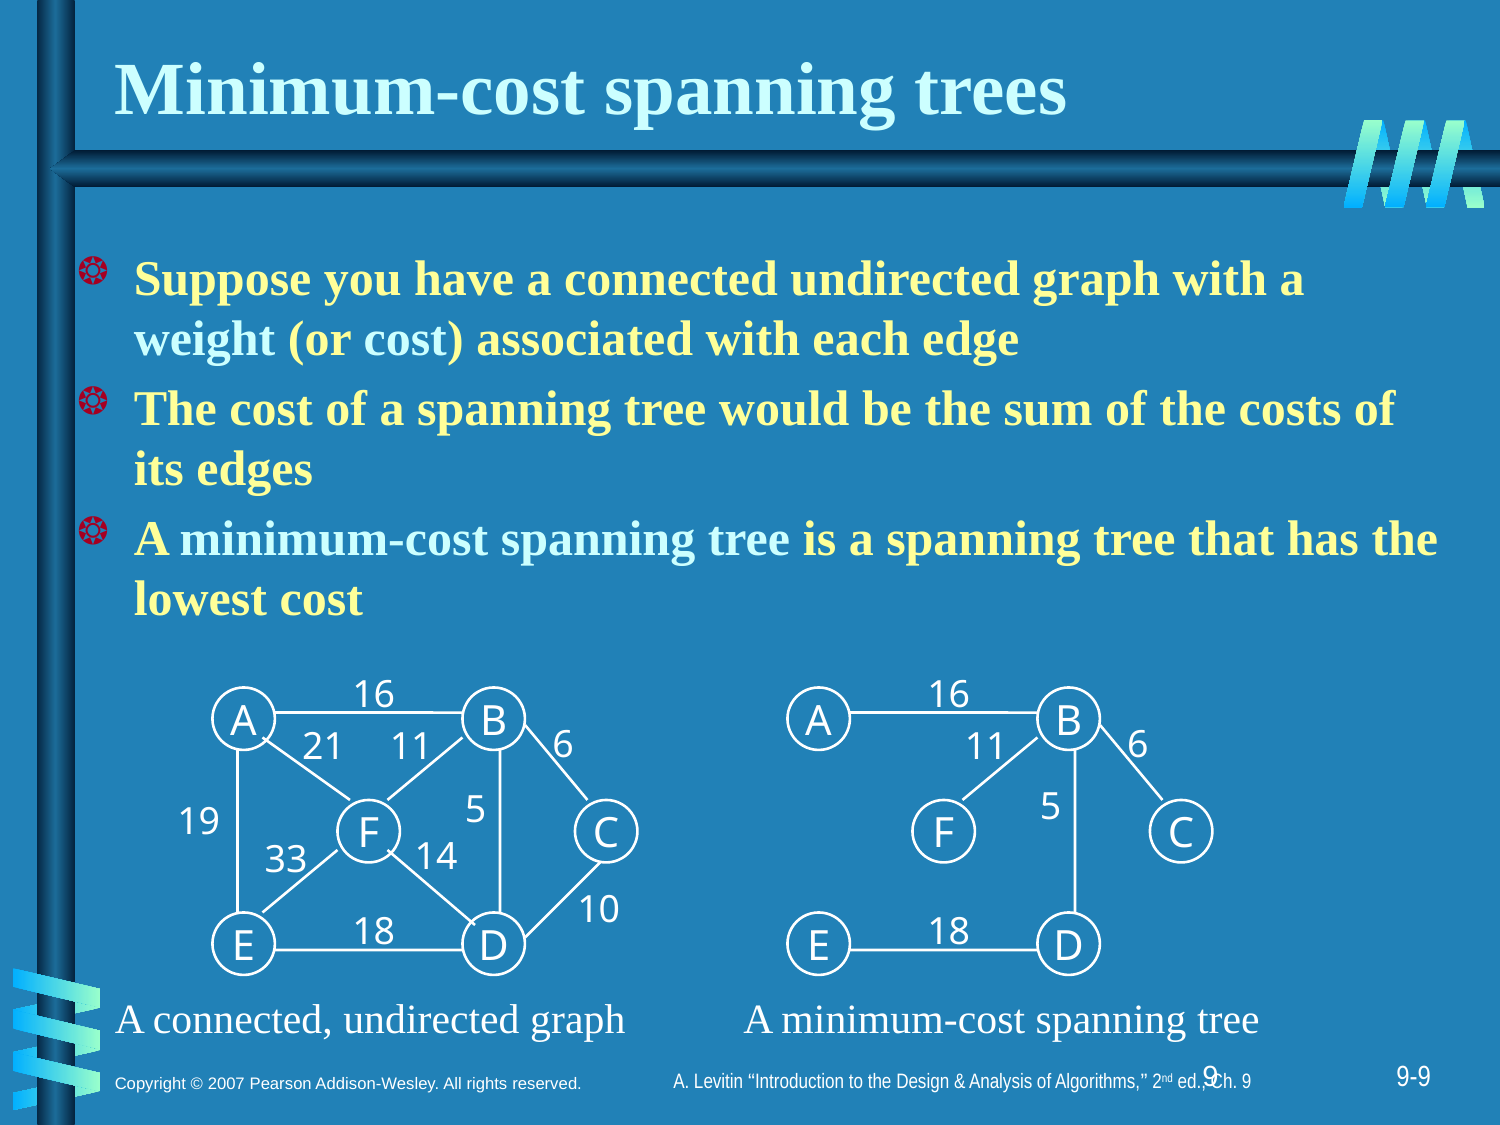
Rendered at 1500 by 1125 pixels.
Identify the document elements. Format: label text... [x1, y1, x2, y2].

list Suppose you have a connected undirected graph with a weight (or cost) associated with each edge The cost of a spanning tree would be the sum of the costs of its edges A minimum-cost spanning tree is a spanning tree that has the lowest cost [62, 237, 1469, 648]
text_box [99, 662, 663, 1050]
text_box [728, 662, 1275, 1050]
title Minimum-cost spanning trees [99, 24, 1475, 138]
slide_number 9 [1187, 1050, 1500, 1125]
